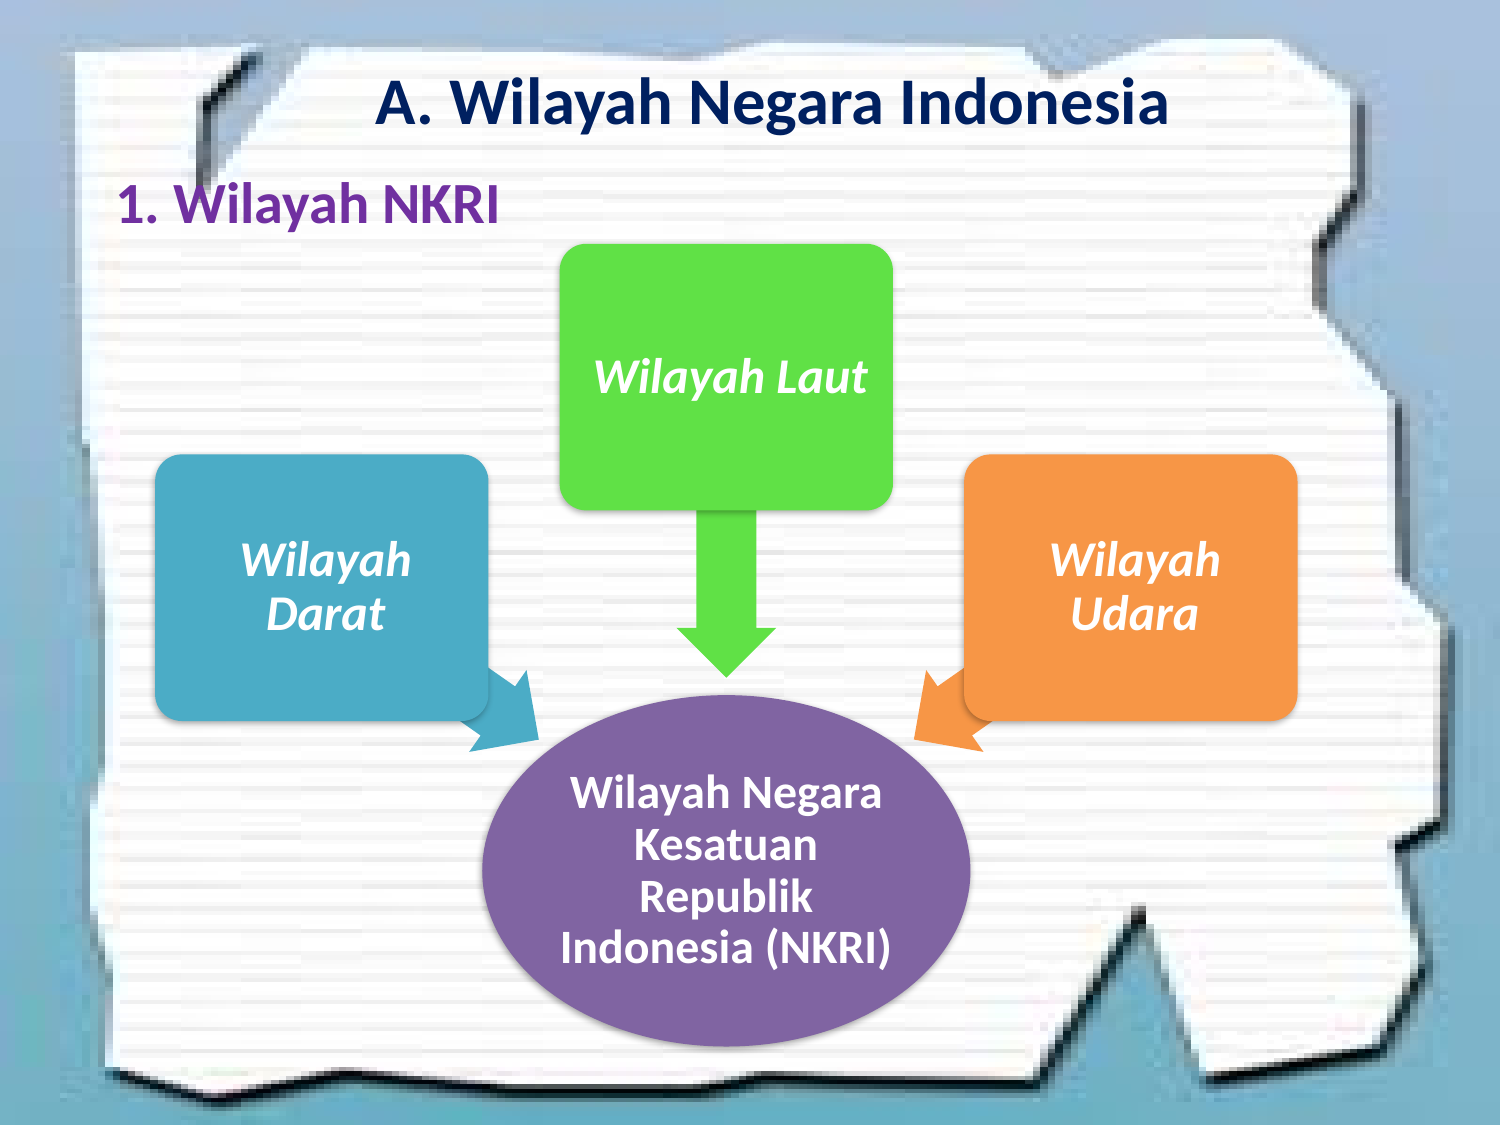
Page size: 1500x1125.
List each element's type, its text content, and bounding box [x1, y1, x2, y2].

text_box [76, 243, 1377, 1047]
title 1. Wilayah NKRI [100, 101, 1234, 241]
picture [0, 0, 1500, 1125]
text_box A. Wilayah Negara Indonesia [135, 0, 1411, 197]
